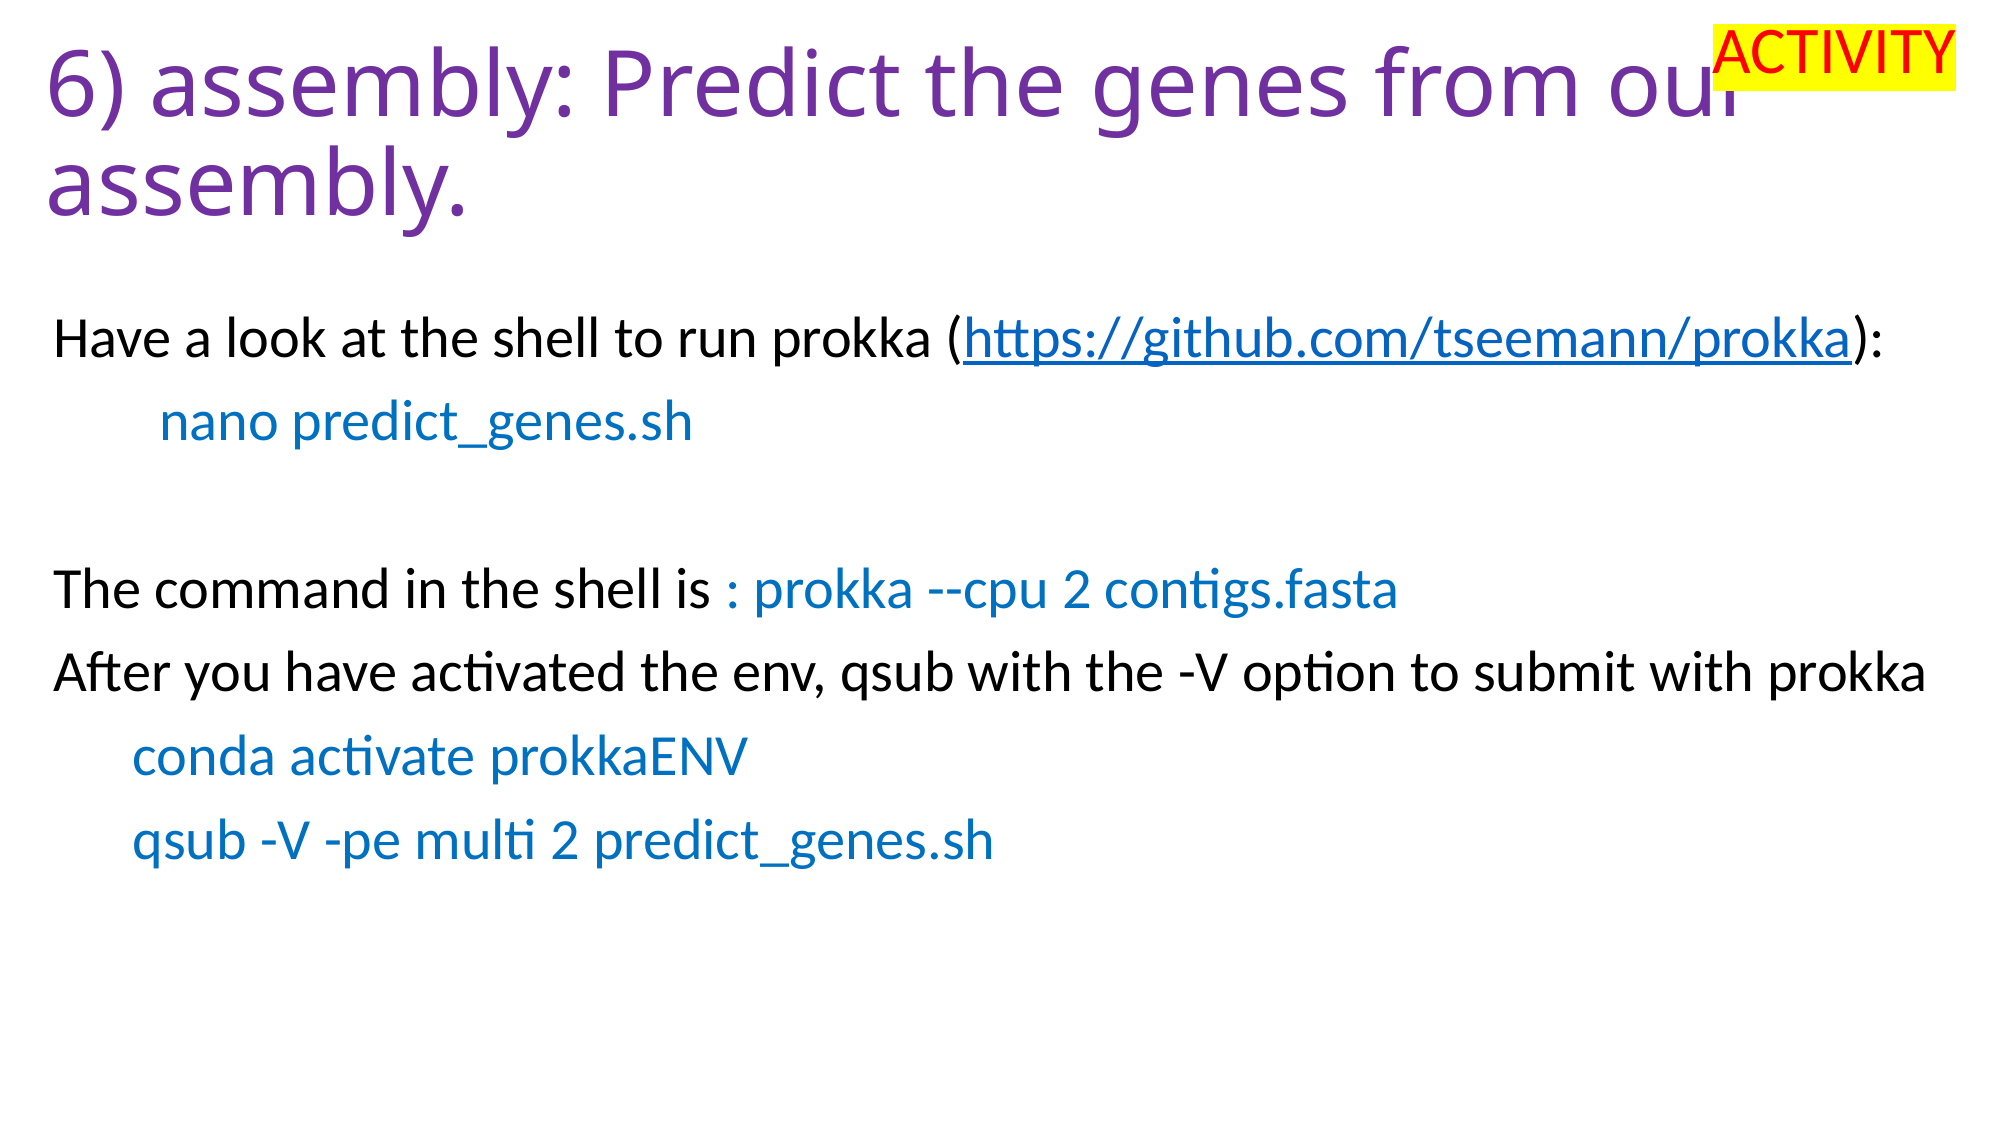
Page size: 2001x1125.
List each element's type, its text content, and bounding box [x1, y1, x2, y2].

title 6) assembly: Predict the genes from our assembly. [30, 27, 2000, 245]
list Have a look at the shell to run prokka (https://github.com/tseemann/prokka): nano predict_genes.sh The command in the shell is : prokka --cpu 2 contigs.fasta After you have activated the env, qsub with the -V option to submit with prokka conda activate prokkaENV qsub -V -pe multi 2 predict_genes.sh [38, 299, 1952, 1014]
text_box ACTIVITY [1697, 0, 2000, 95]
